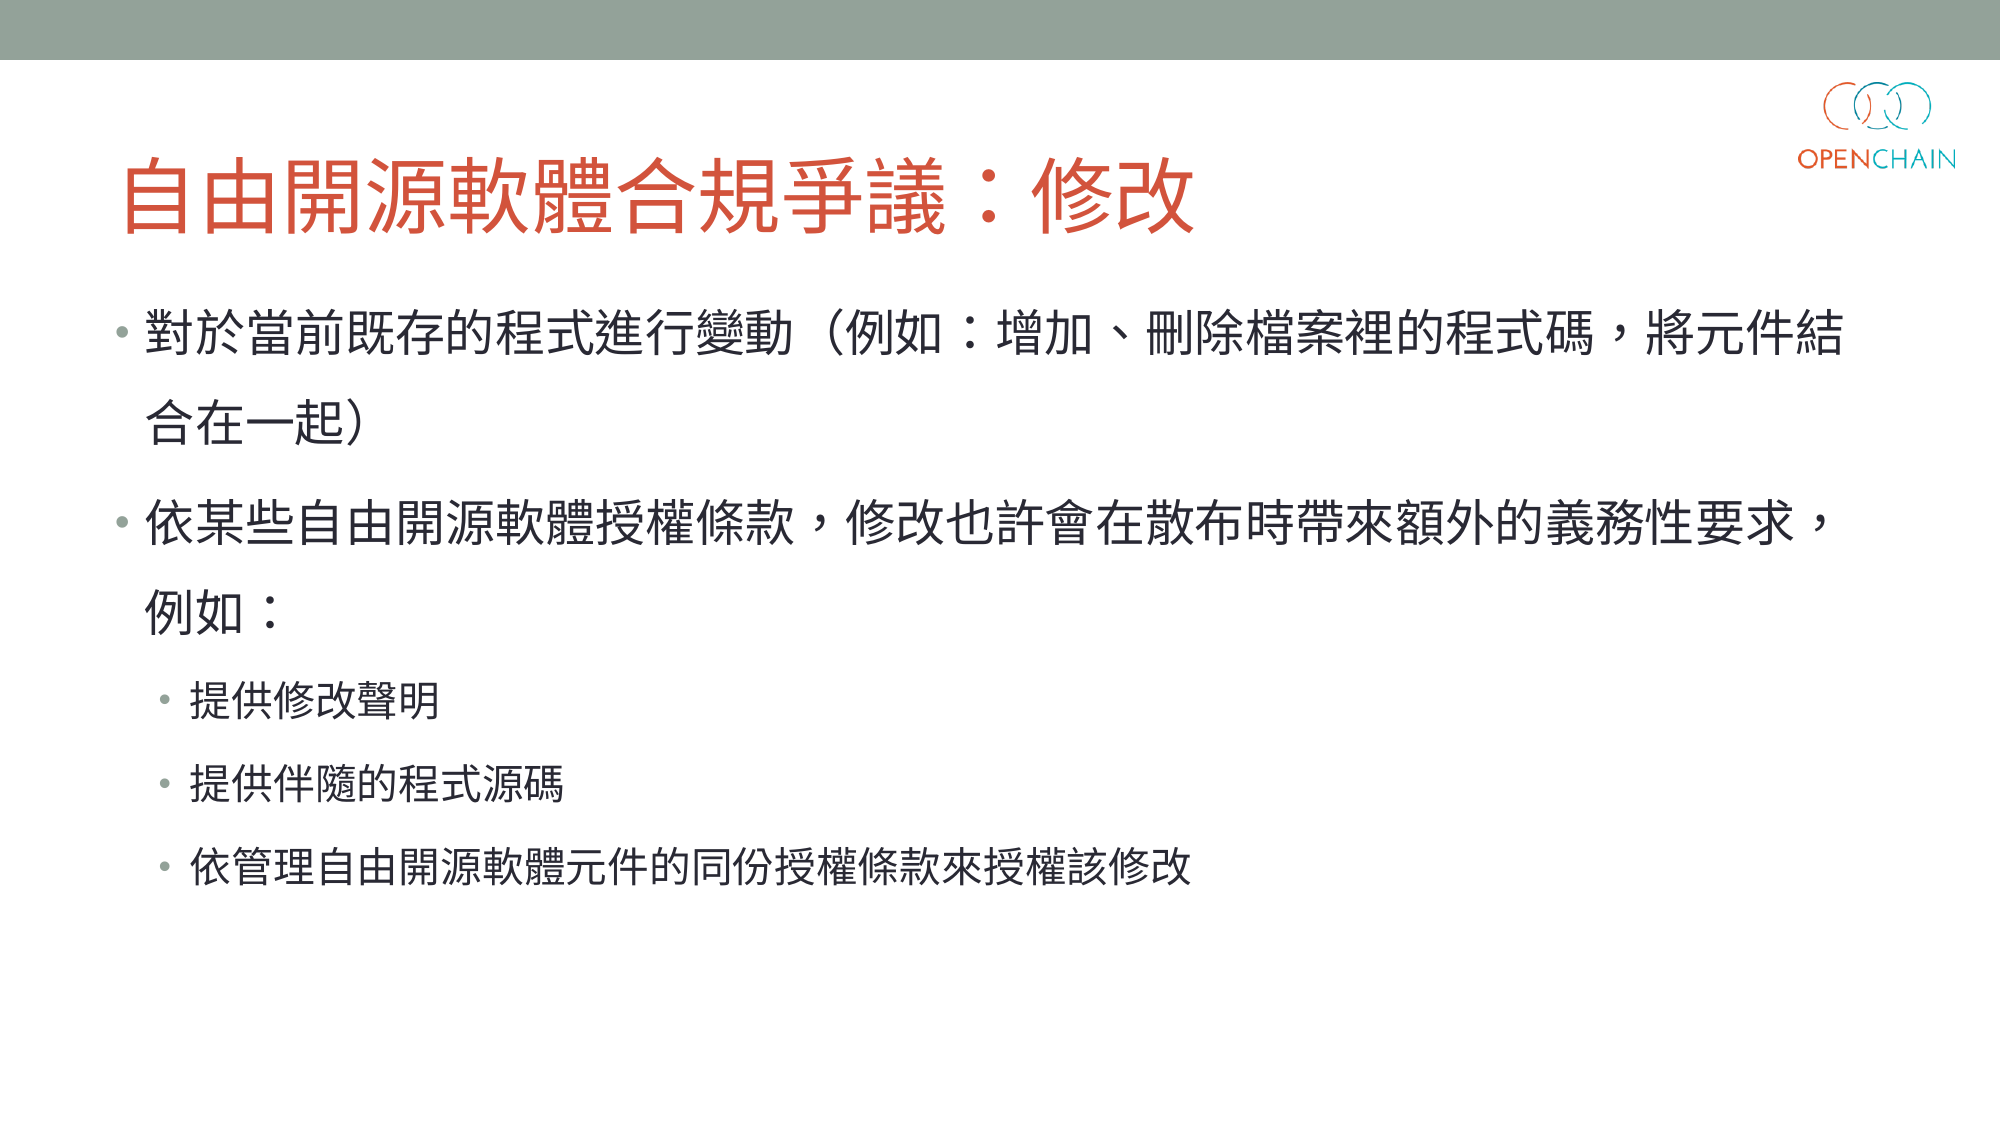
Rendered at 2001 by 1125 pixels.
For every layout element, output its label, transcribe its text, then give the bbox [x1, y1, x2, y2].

picture [1798, 82, 1955, 169]
title 自由開源軟體合規爭議：修改 [99, 87, 1900, 250]
list 對於當前既存的程式進行變動（例如：增加、刪除檔案裡的程式碼，將元件結合在一起） 依某些自由開源軟體授權條款，修改也許會在散布時帶來額外的義務性要求，例如： 提供修改聲明 提供伴隨的程式源碼 依管理自由開源軟體元件的同份授權條款來授權該修改 [99, 263, 1900, 1064]
